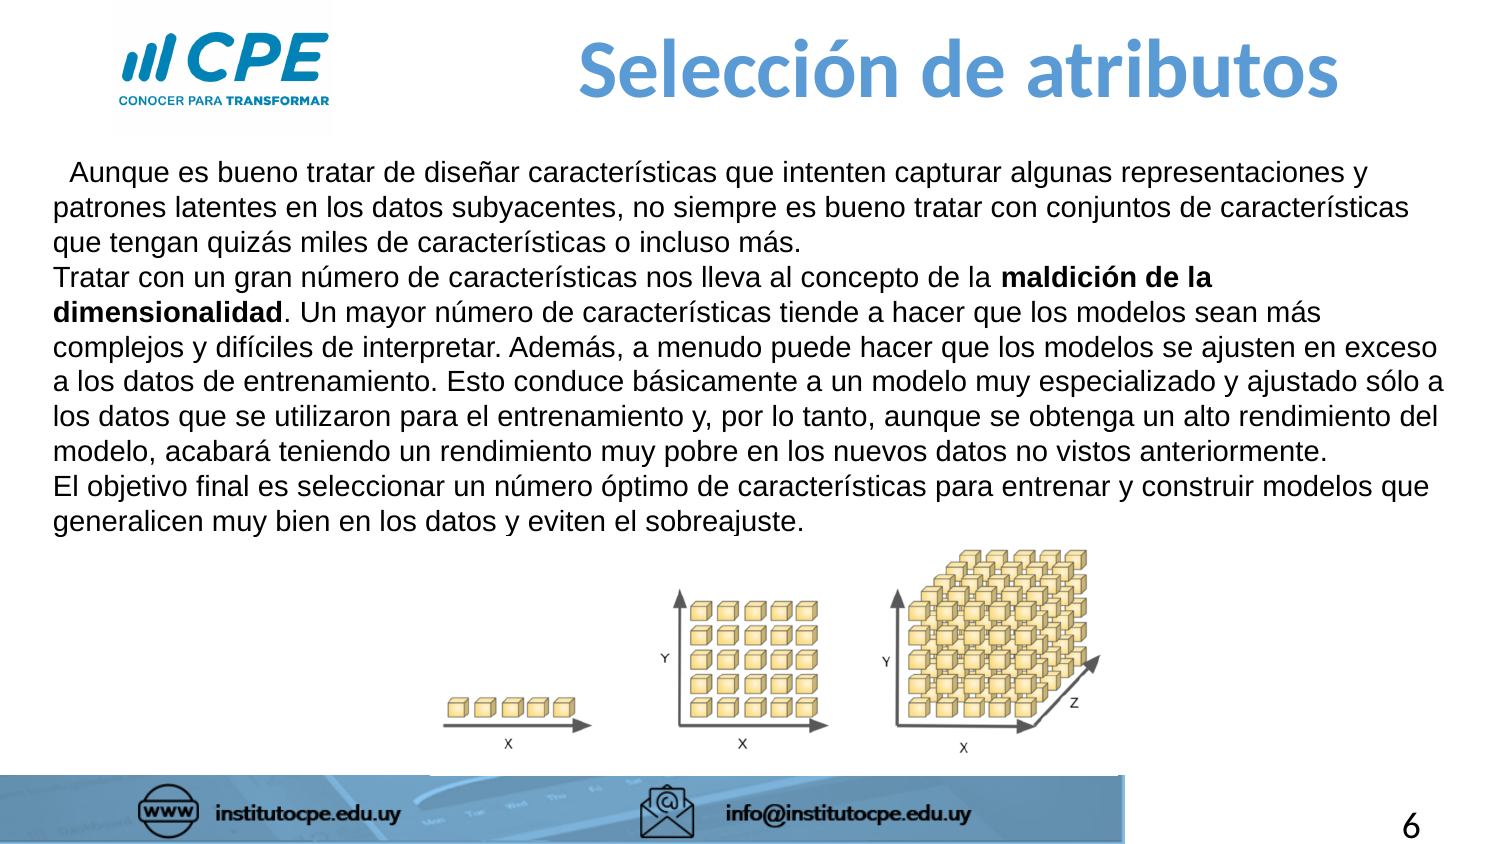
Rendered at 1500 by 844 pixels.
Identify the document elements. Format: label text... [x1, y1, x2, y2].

picture [0, 536, 1126, 844]
text_box ‹#› [1386, 793, 1500, 826]
text_box Aunque es bueno tratar de diseñar características que intenten capturar algunas representaciones y patrones latentes en los datos subyacentes, no siempre es bueno tratar con conjuntos de características que tengan quizás miles de características o incluso más. Tratar con un gran número de características nos lleva al concepto de la maldición de la dimensionalidad. Un mayor número de características tiende a hacer que los modelos sean más complejos y difíciles de interpretar. Además, a menudo puede hacer que los modelos se ajusten en exceso a los datos de entrenamiento. Esto conduce básicamente a un modelo muy especializado y ajustado sólo a los datos que se utilizaron para el entrenamiento y, por lo tanto, aunque se obtenga un alto rendimiento del modelo, acabará teniendo un rendimiento muy pobre en los nuevos datos no vistos anteriormente. El objetivo final es seleccionar un número óptimo de características para entrenar y construir modelos que generalicen muy bien en los datos y eviten el sobreajuste. [37, 138, 1463, 553]
title Selección de atributos [482, 29, 1437, 112]
picture [112, 0, 333, 139]
